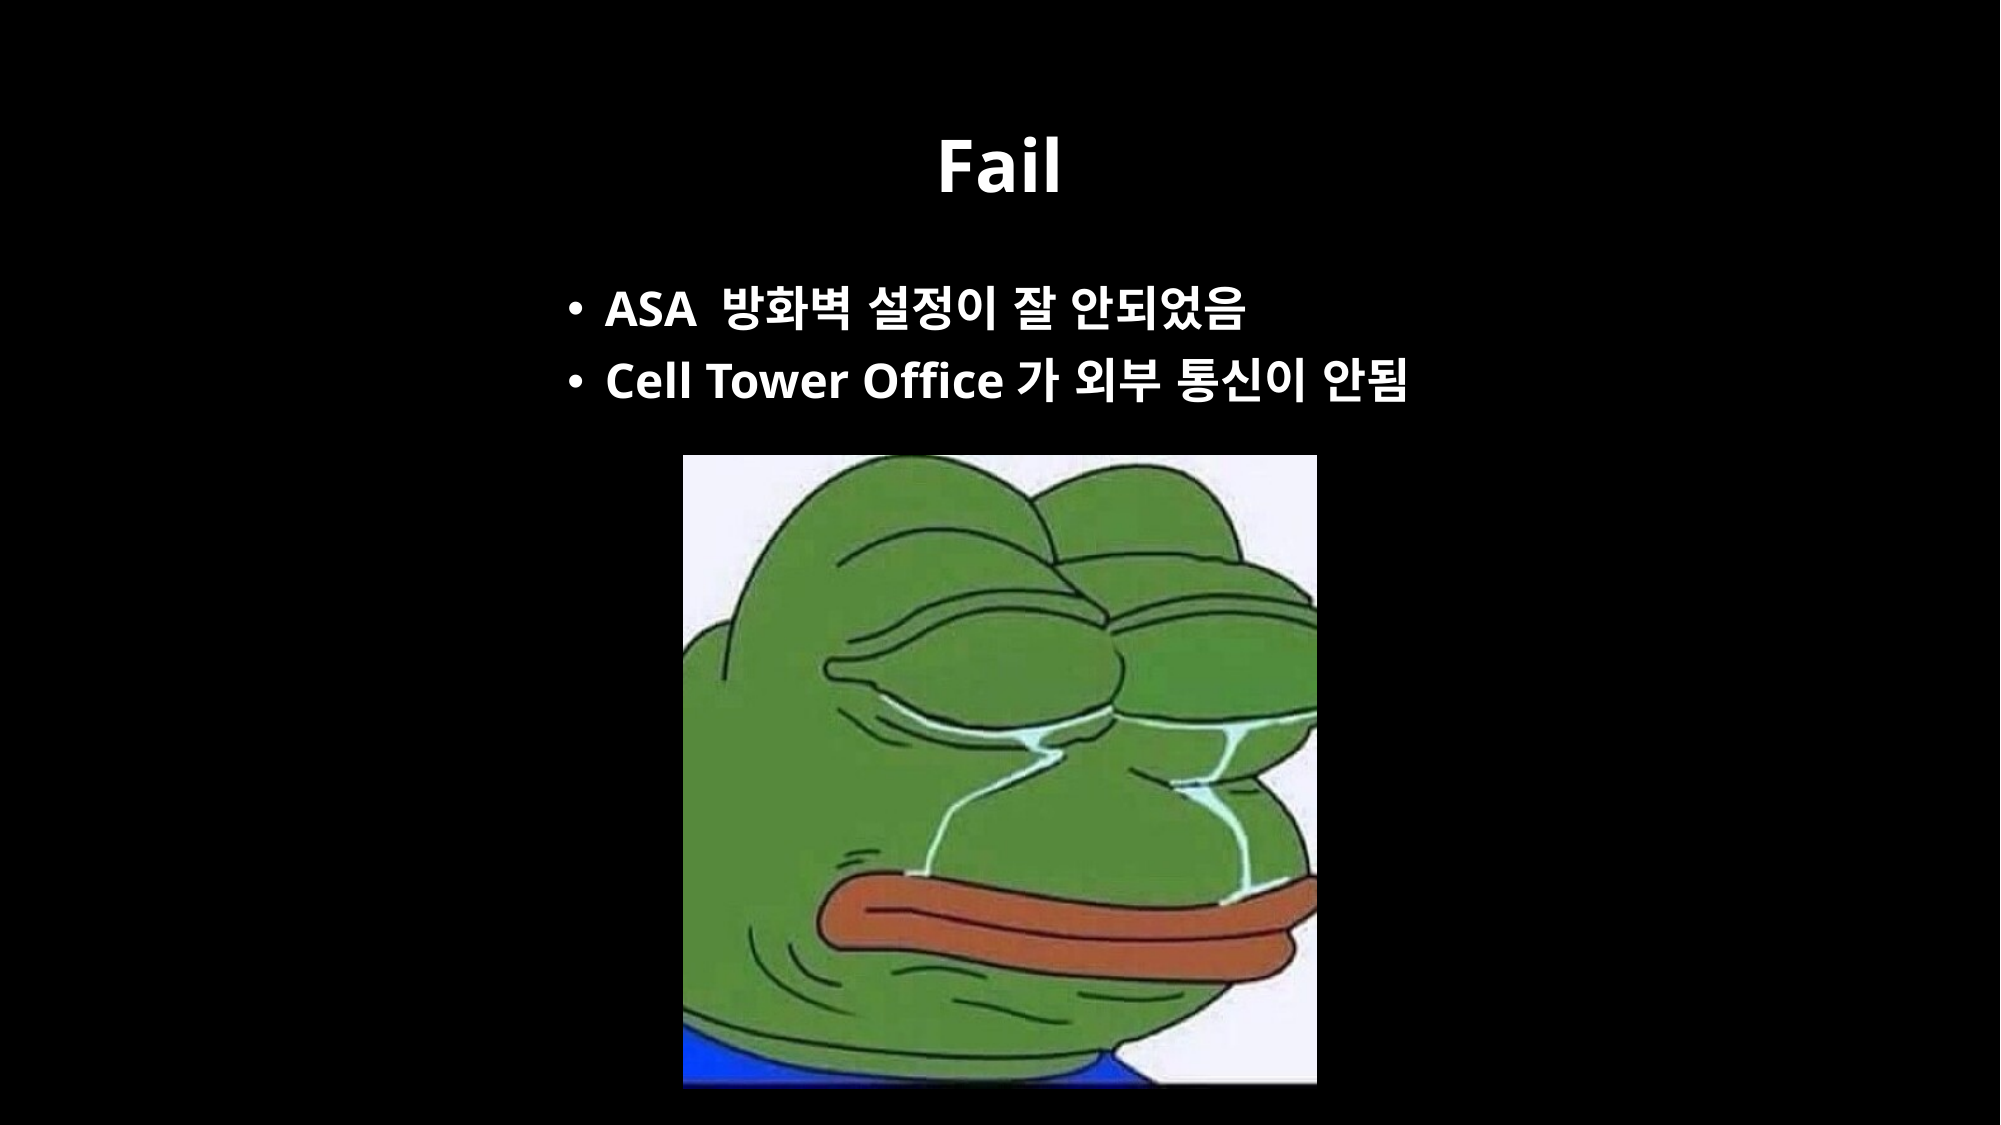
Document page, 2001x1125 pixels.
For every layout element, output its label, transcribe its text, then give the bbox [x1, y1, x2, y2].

list ASA 방화벽 설정이 잘 안되었음 Cell Tower Office가 외부 통신이 안됨 [552, 277, 1448, 443]
picture [683, 455, 1317, 1089]
title Fail [137, 59, 1863, 278]
